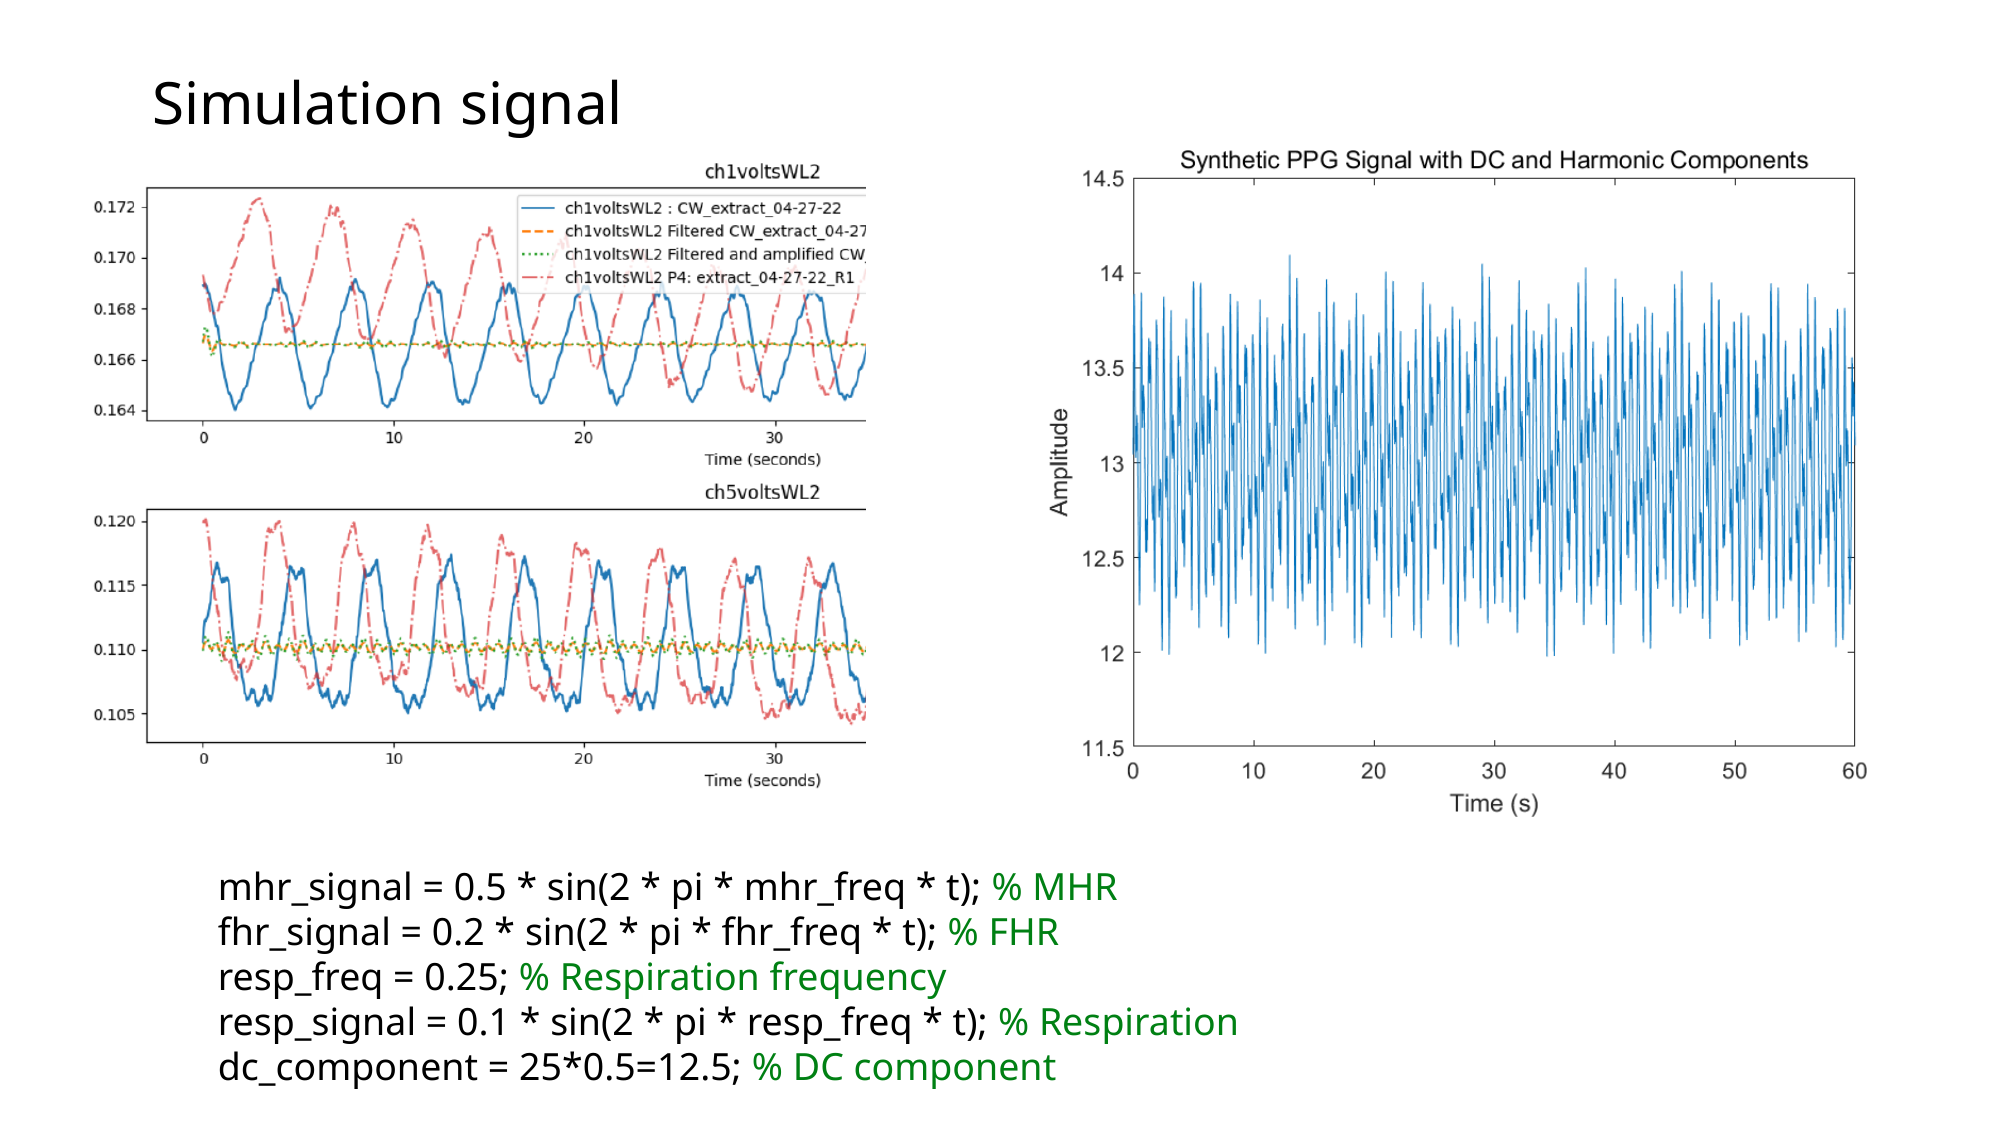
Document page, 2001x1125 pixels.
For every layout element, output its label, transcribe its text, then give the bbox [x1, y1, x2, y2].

text_box mhr_signal = 0.5 * sin(2 * pi * mhr_freq * t); % MHR fhr_signal = 0.2 * sin(2 * pi * fhr_freq * t); % FHR resp_freq = 0.25; % Respiration frequency resp_signal = 0.1 * sin(2 * pi * resp_freq * t); % Respiration dc_component = 25*0.5=12.5; % DC component [203, 855, 1693, 1096]
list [1047, 148, 1869, 819]
title Simulation signal [137, 59, 1324, 152]
picture [65, 148, 866, 806]
